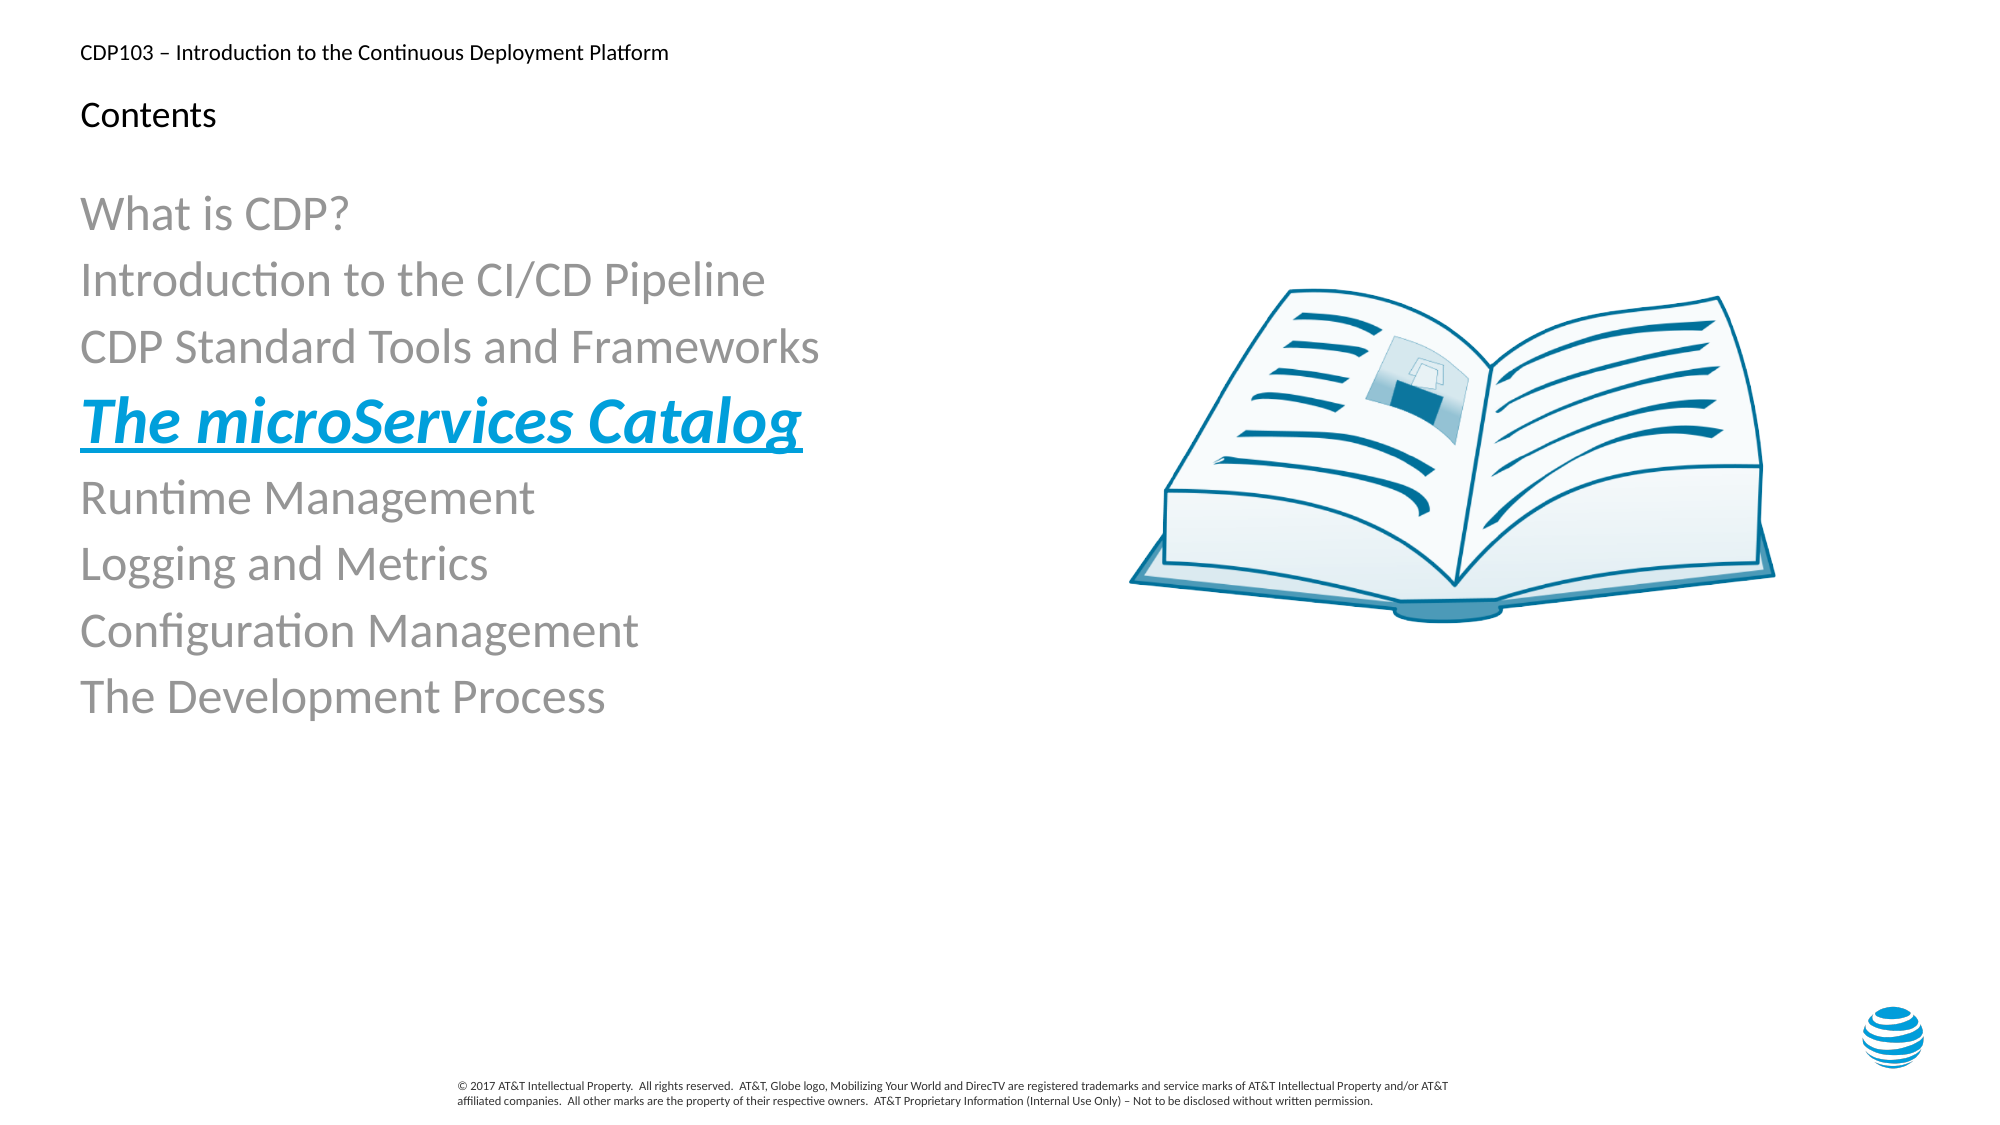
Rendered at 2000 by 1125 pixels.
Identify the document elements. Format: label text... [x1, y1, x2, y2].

list What is CDP? Introduction to the CI/CD Pipeline CDP Standard Tools and Frameworks The microServices Catalog Runtime Management Logging and Metrics Configuration Management The Development Process [80, 186, 1920, 977]
picture [1126, 287, 1777, 625]
title Contents [80, 85, 1920, 142]
